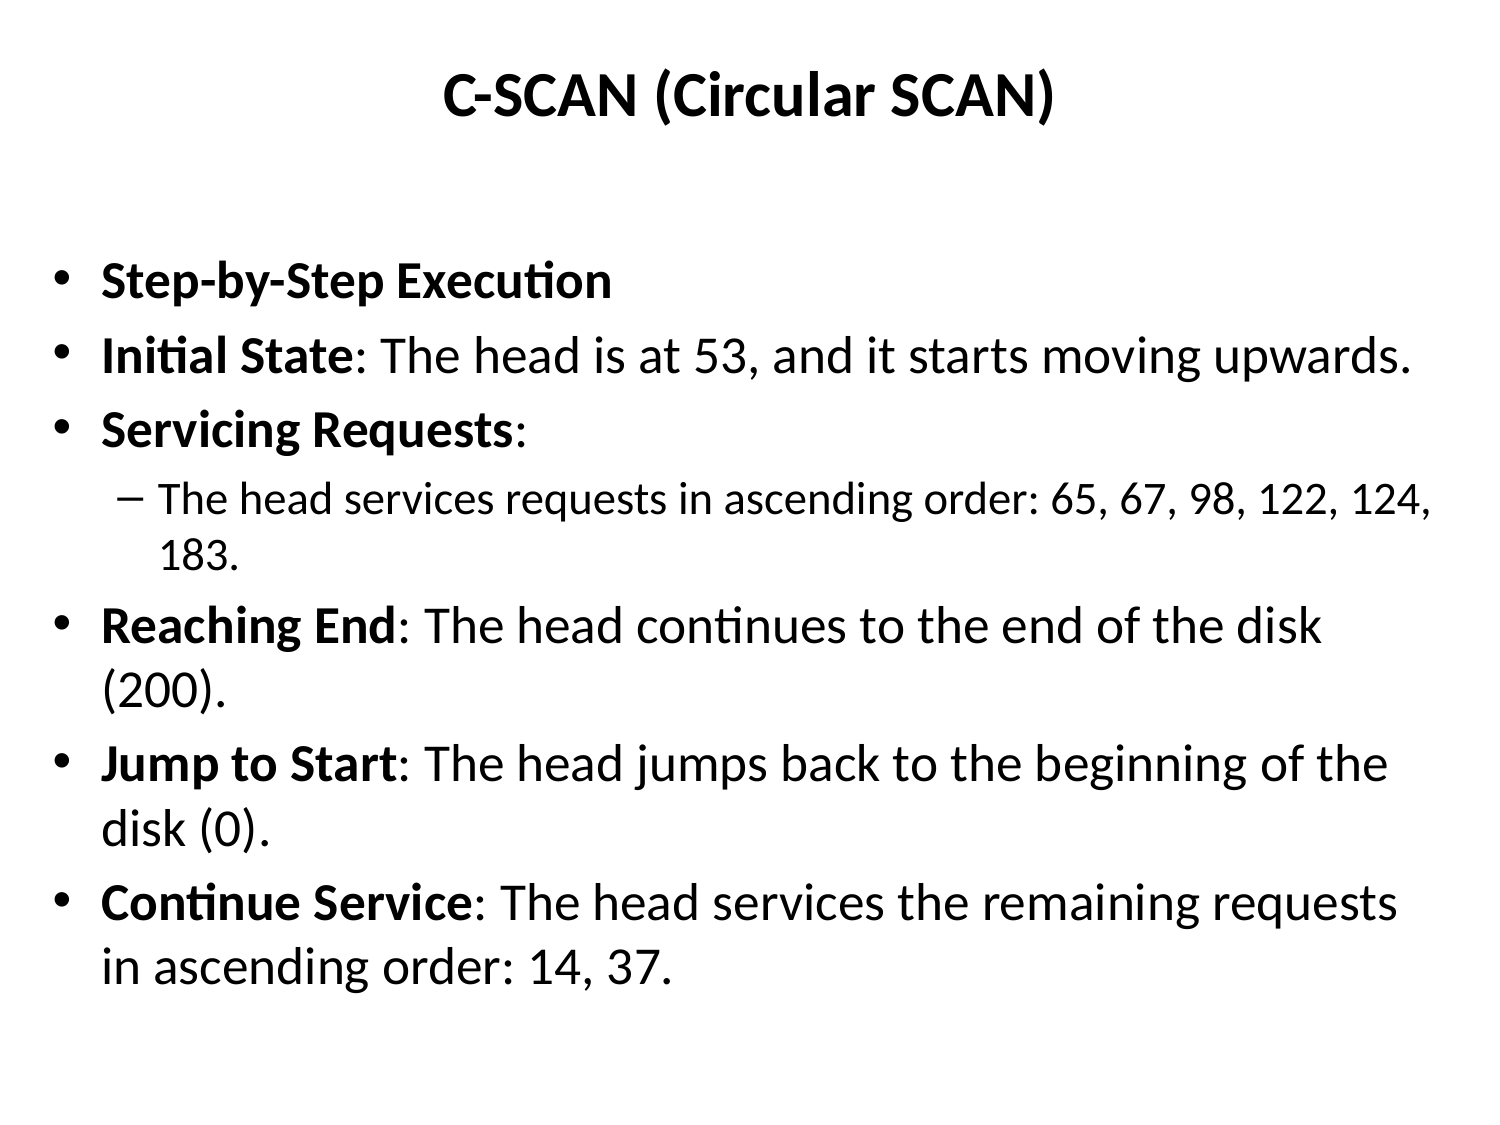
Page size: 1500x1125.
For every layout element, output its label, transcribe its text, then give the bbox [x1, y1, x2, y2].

title C-SCAN (Circular SCAN) [75, 45, 1425, 138]
list Step-by-Step Execution Initial State: The head is at 53, and it starts moving upwards. Servicing Requests: The head services requests in ascending order: 65, 67, 98, 122, 124, 183. Reaching End: The head continues to the end of the disk (200). Jump to Start: The head jumps back to the beginning of the disk (0). Continue Service: The head services the remaining requests in ascending order: 14, 37. [37, 237, 1463, 1050]
